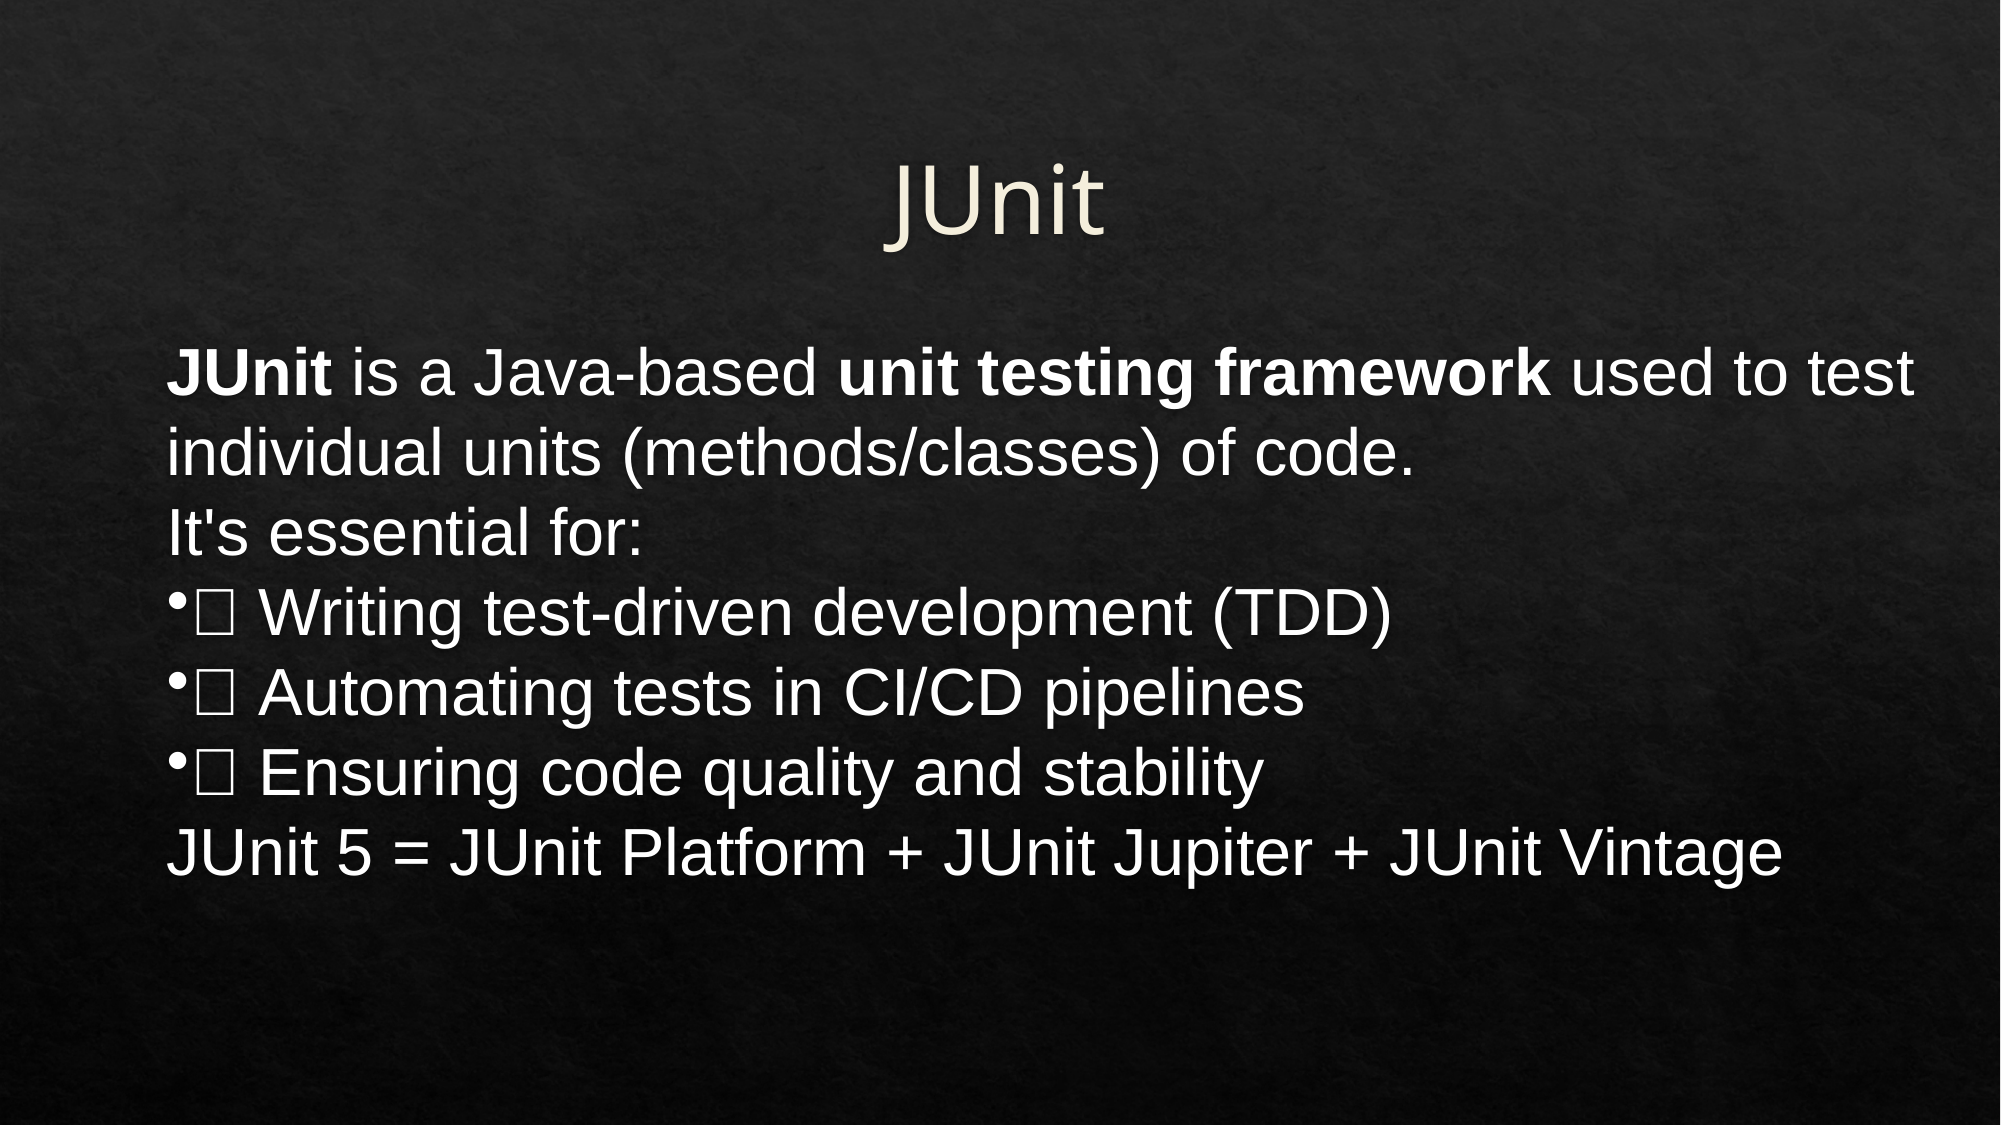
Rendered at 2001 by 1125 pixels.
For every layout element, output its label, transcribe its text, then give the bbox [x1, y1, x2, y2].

title JUnit [149, 99, 1849, 278]
list JUnit is a Java-based unit testing framework used to test individual units (methods/classes) of code. It's essential for: ✅ Writing test-driven development (TDD) ✅ Automating tests in CI/CD pipelines ✅ Ensuring code quality and stability JUnit 5 = JUnit Platform + JUnit Jupiter + JUnit Vintage [151, 282, 1949, 936]
